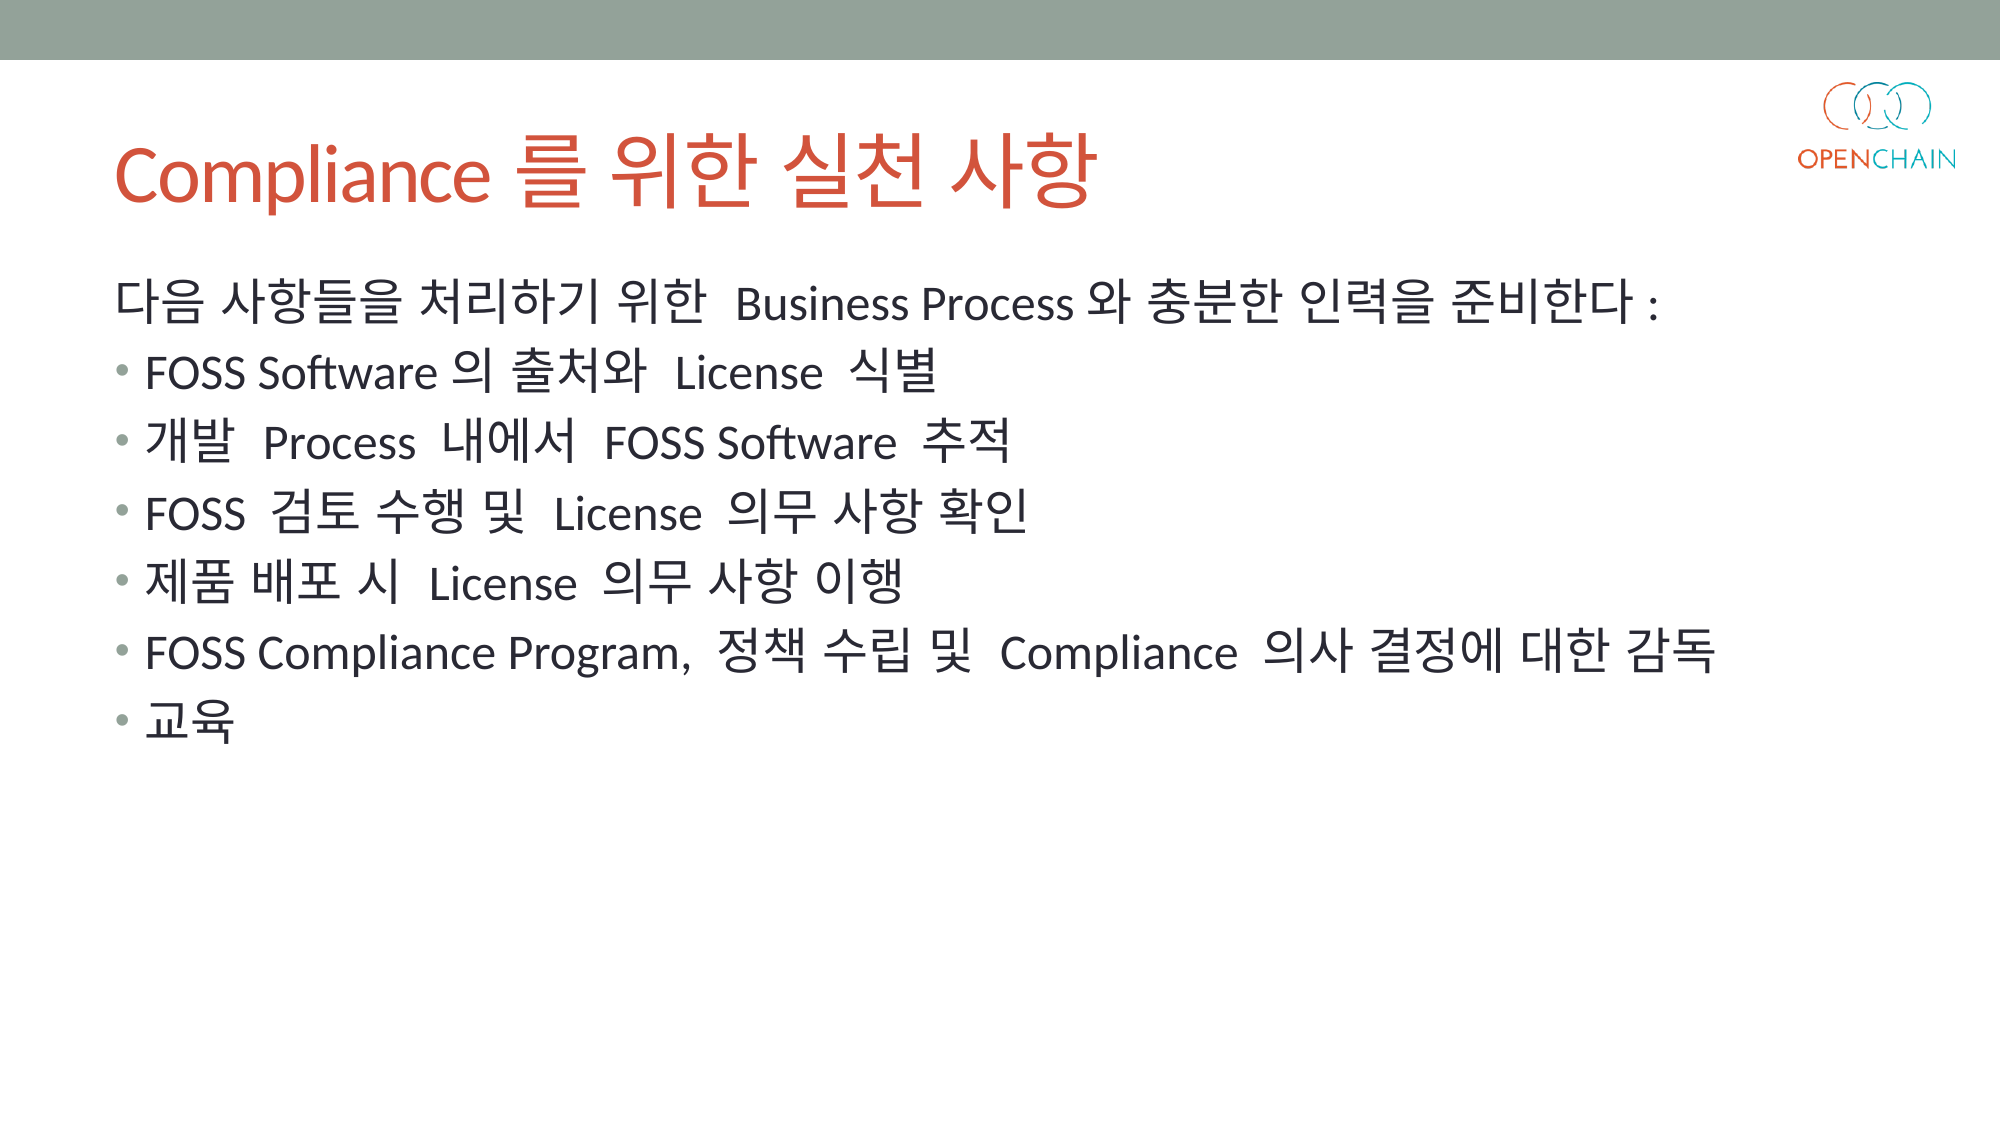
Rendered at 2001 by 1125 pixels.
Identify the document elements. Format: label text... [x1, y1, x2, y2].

picture [1798, 82, 1955, 169]
list 다음 사항들을 처리하기 위한 Business Process와 충분한 인력을 준비한다: FOSS Software의 출처와 License 식별 개발 Process 내에서 FOSS Software 추적 FOSS 검토 수행 및 License 의무 사항 확인 제품 배포 시 License 의무 사항 이행 FOSS Compliance Program, 정책 수립 및 Compliance 의사 결정에 대한 감독 교육 [99, 262, 1900, 1063]
title Compliance를 위한 실천 사항 [99, 87, 1900, 250]
